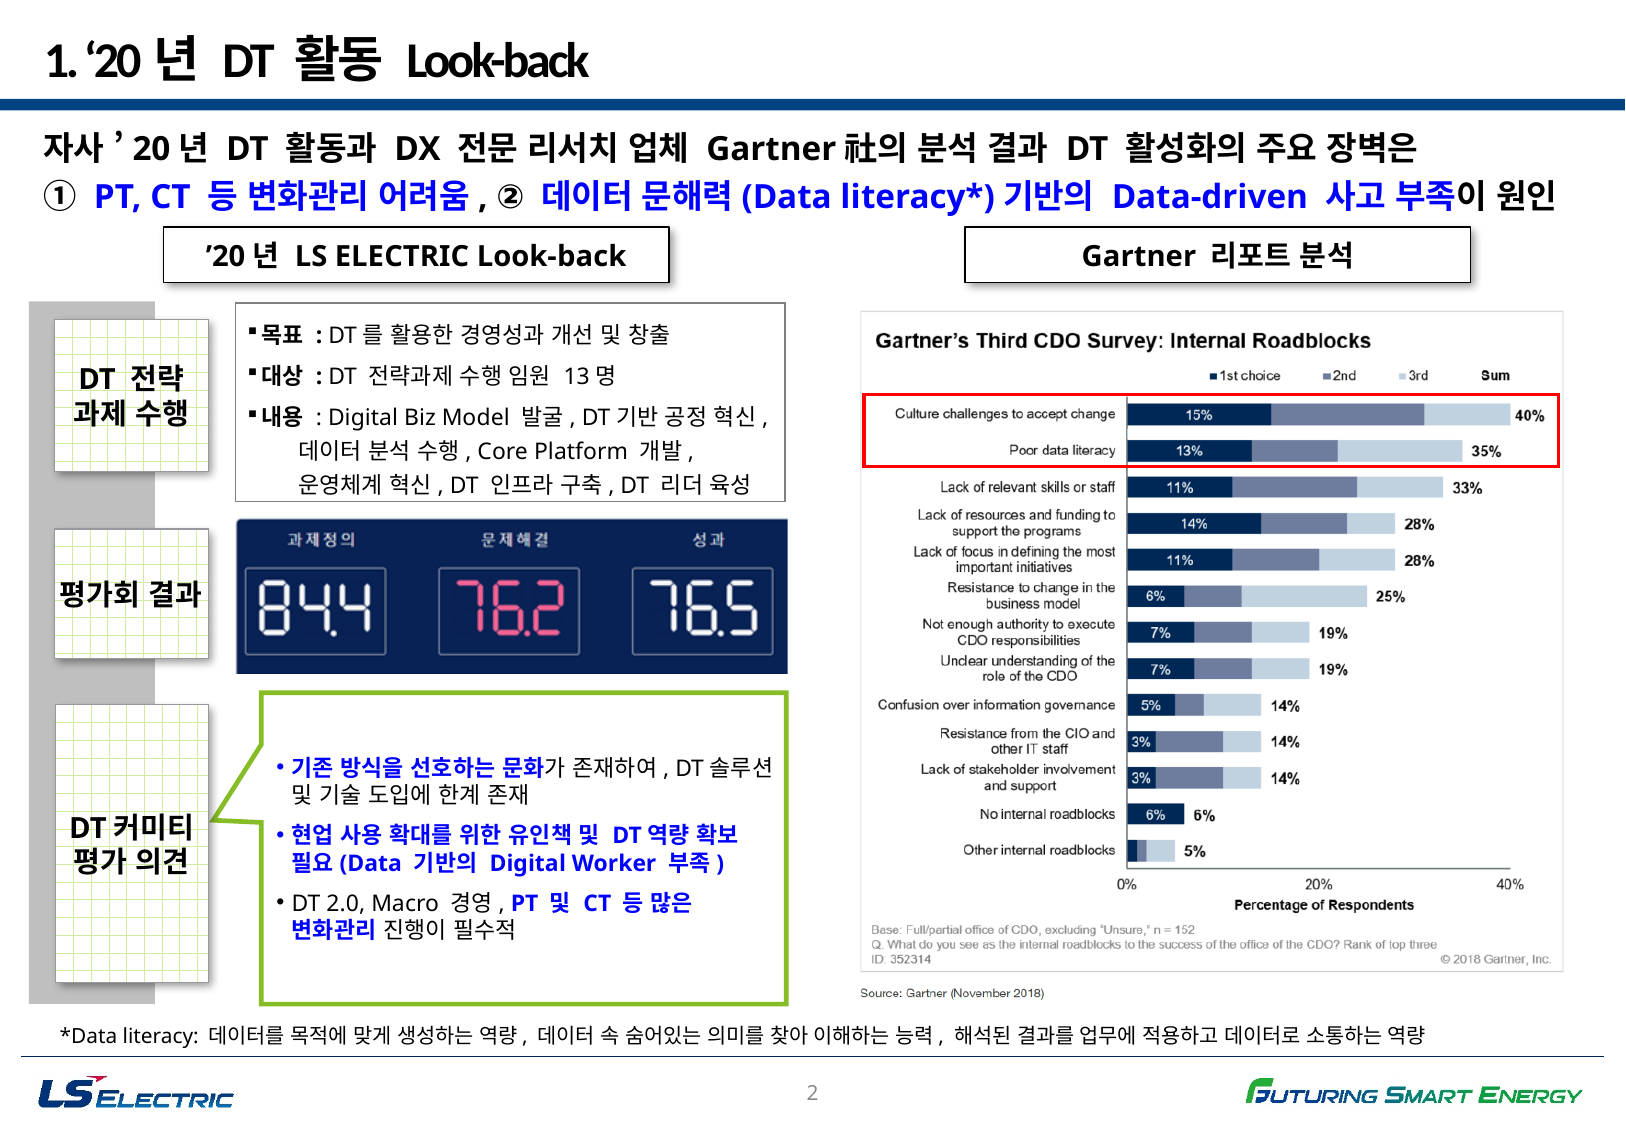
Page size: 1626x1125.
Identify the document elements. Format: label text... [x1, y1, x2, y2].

title 1. ‘20년 DT 활동 Look-back [28, 31, 1431, 90]
picture [231, 511, 788, 674]
text_box DT커미티 평가 의견 [55, 704, 209, 983]
text_box Gartner 리포트 분석 [965, 227, 1471, 283]
text_box 자사 ’20년 DT 활동과 DX 전문 리서치 업체 Gartner社의 분석 결과 DT 활성화의 주요 장벽은 ① PT, CT 등 변화관리 어려움, ② 데이터 문해력(Data literacy*)기반의 Data-driven 사고 부족이 원인 [28, 111, 1612, 220]
text_box DT 전략 과제 수행 [54, 319, 209, 472]
text_box [28, 300, 156, 1005]
text_box 평가회 결과 [54, 529, 209, 659]
text_box *Data literacy: 데이터를 목적에 맞게 생성하는 역량, 데이터 속 숨어있는 의미를 찾아 이해하는 능력, 해석된 결과를 업무에 적용하고 데이터로 소통하는 역량 [44, 1015, 1559, 1056]
slide_number 2 [629, 1076, 996, 1112]
picture [34, 1071, 237, 1112]
text_box 기존 방식을 선호하는 문화가 존재하여, DT솔루션 및 기술 도입에 한계 존재 현업 사용 확대를 위한 유인책 및 DT역량 확보 필요(Data 기반의 Digital Worker 부족) DT 2.0, Macro 경영, PT 및 CT 등 많은 변화관리 진행이 필수적 [219, 692, 787, 1005]
text_box ’20년 LS ELECTRIC Look-back [163, 227, 669, 283]
picture [1245, 1078, 1583, 1109]
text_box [850, 308, 1586, 1009]
text_box 목표 : DT를 활용한 경영성과 개선 및 창출 대상 : DT 전략과제 수행 임원 13명 내용 : Digital Biz Model 발굴, DT기반 공정 혁신, 데이터 분석 수행, Core Platform 개발, 운영체계 혁신, DT 인프라 구축, DT 리더 육성 [235, 302, 785, 502]
